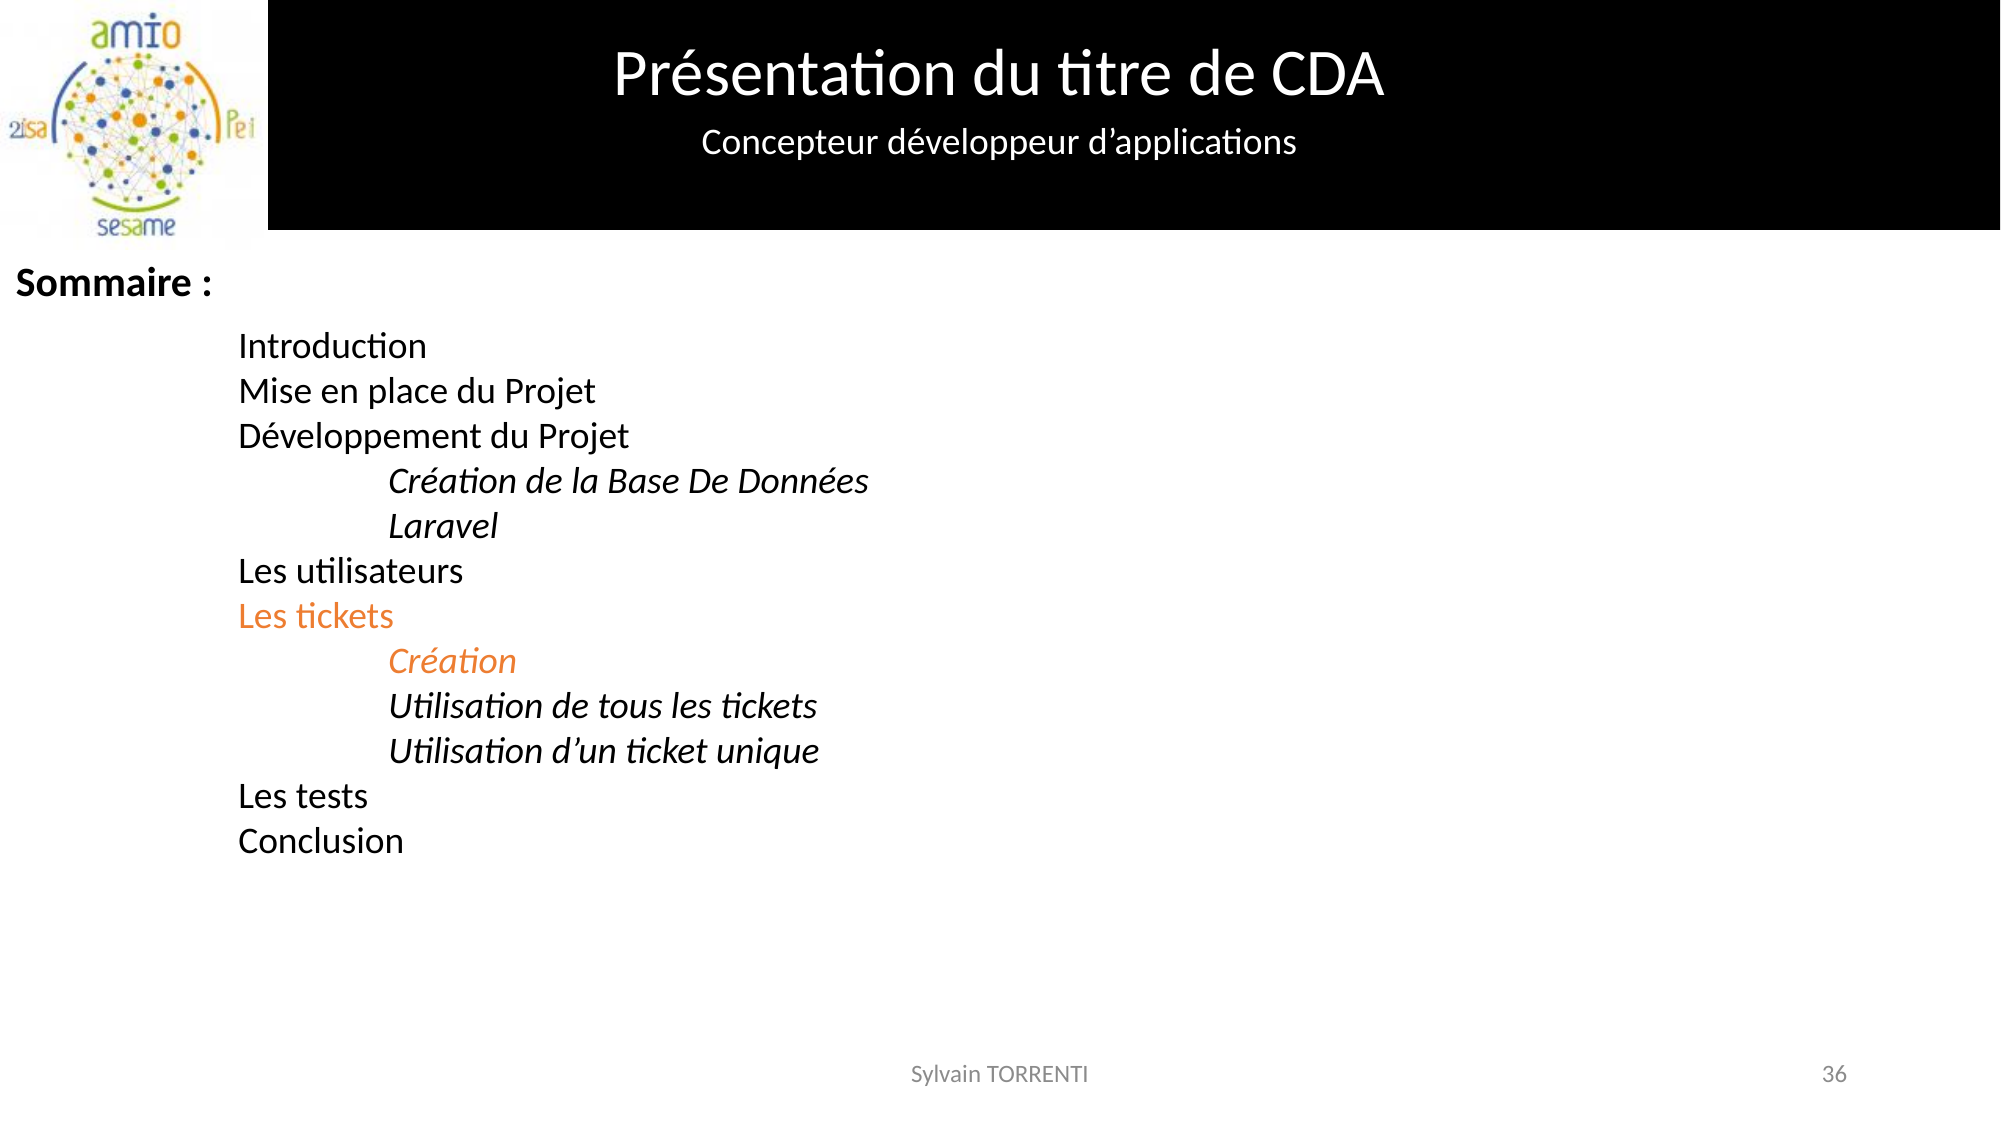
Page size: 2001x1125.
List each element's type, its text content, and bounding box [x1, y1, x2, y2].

slide_number 36 [1412, 1042, 1863, 1103]
footer Sylvain TORRENTI [662, 1042, 1338, 1103]
text_box Introduction Mise en place du Projet Développement du Projet Création de la Base De Données Laravel Les utilisateurs Les tickets Création Utilisation de tous les tickets Utilisation d’un ticket unique Les tests Conclusion [223, 313, 885, 868]
text_box Sommaire : [1, 247, 228, 313]
picture [0, 0, 268, 250]
